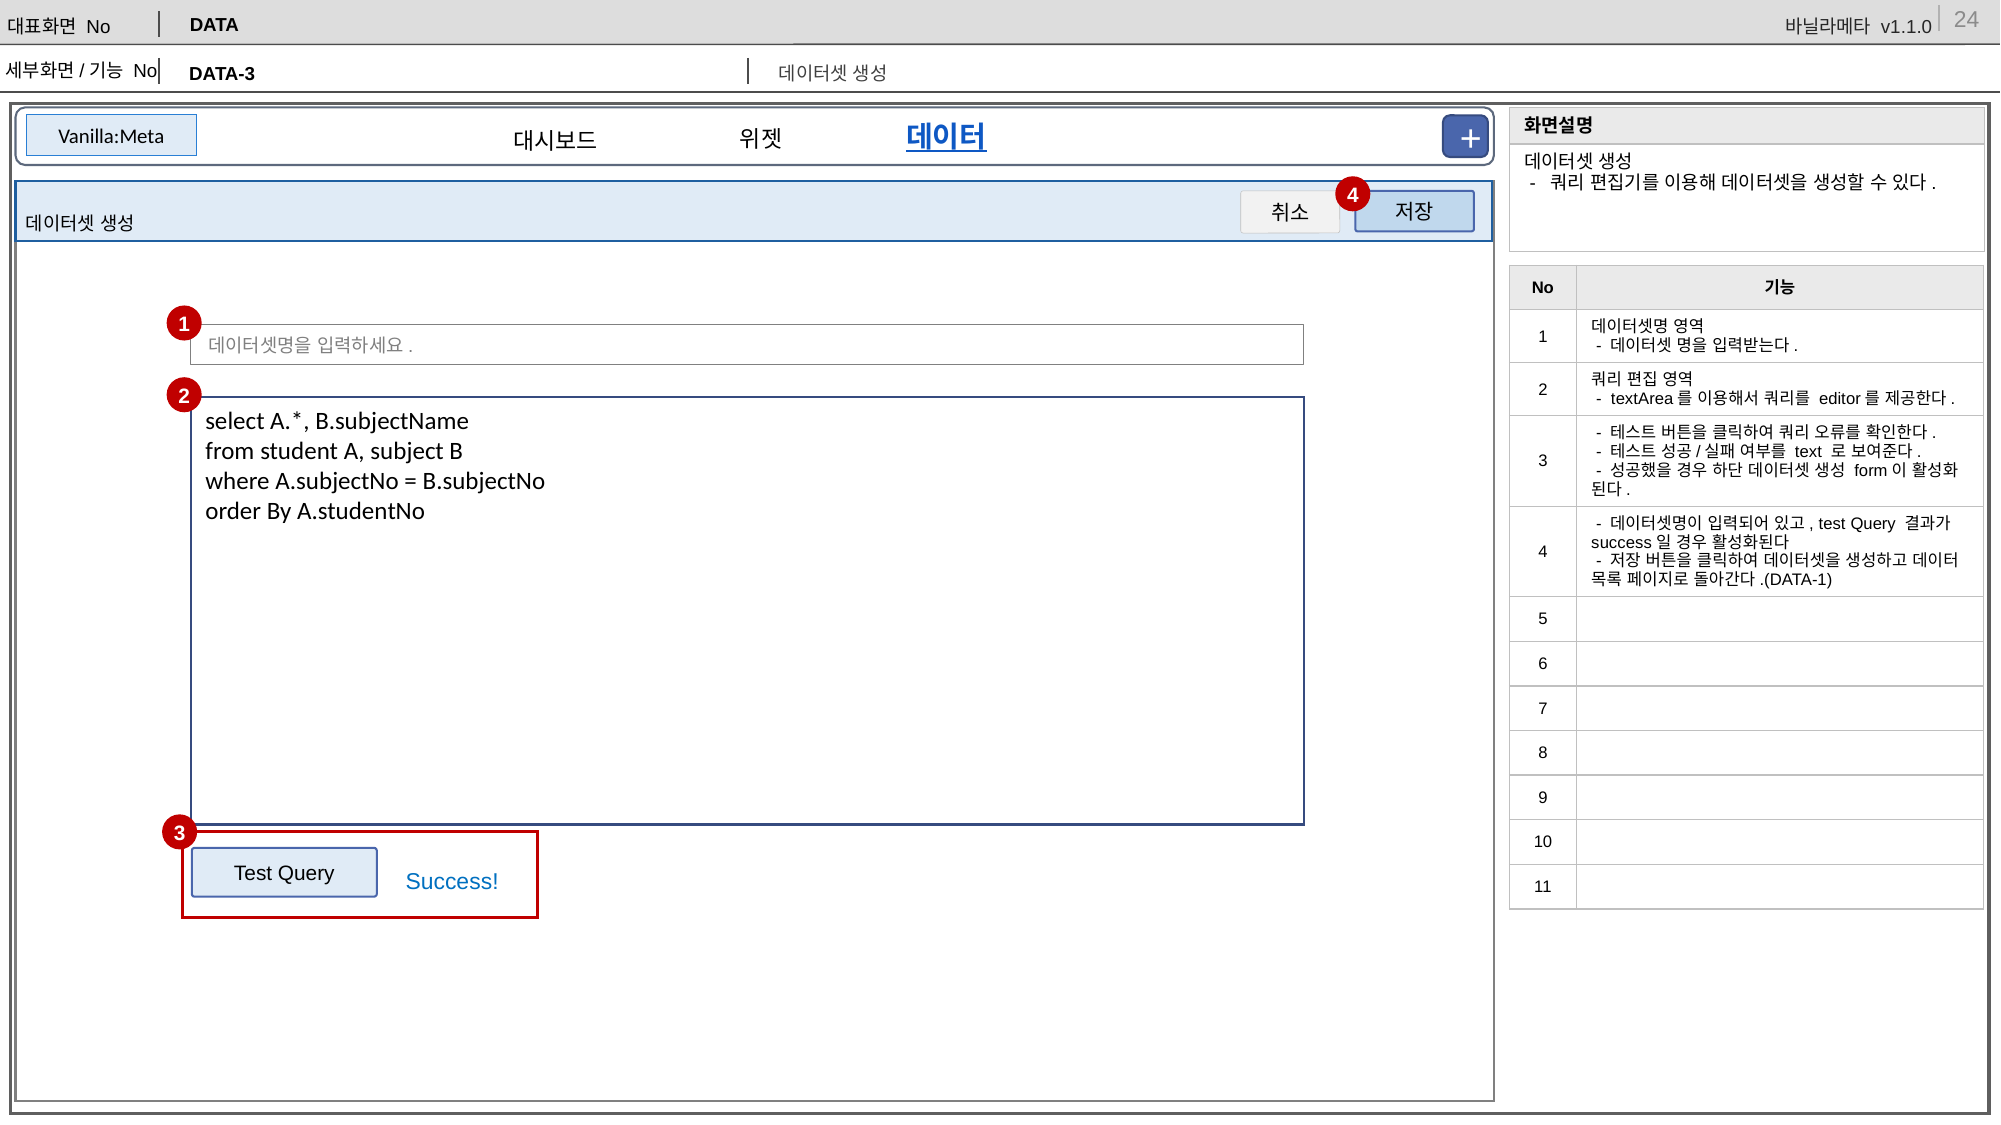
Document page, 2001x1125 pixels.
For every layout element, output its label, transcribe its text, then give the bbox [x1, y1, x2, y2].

text_box 데이터셋명을 입력하세요. [190, 323, 1304, 366]
text_box Vanilla:Meta [26, 114, 197, 156]
text_box 저장 [1354, 189, 1475, 233]
table_cell 6 [1510, 642, 1576, 685]
table_cell - 데이터셋명이 입력되어 있고, test Query 결과가 success일 경우 활성화된다 - 저장 버튼을 클릭하여 데이터셋을 생성하고 데이터 목록 페이지로 돌아간다.(DATA-1) [1577, 507, 1983, 596]
table_header 화면설명 [1510, 108, 1984, 143]
text_box 데이터 [891, 111, 1003, 161]
text_box [182, 831, 538, 919]
text_box 3 [162, 814, 198, 850]
text_box 취소 [1239, 189, 1341, 235]
table_cell [1577, 731, 1983, 774]
table_cell [1577, 642, 1983, 685]
text_box [14, 180, 1493, 242]
text_box 대시보드 [498, 119, 614, 162]
table_cell 10 [1510, 820, 1576, 864]
text_box [14, 180, 1495, 1102]
text_box [14, 106, 1495, 167]
table_cell [1577, 776, 1983, 819]
text_box 4 [1335, 176, 1371, 212]
table_cell [1577, 820, 1983, 864]
table_cell 3 [1510, 416, 1576, 506]
list 데이터셋 생성 [763, 49, 1748, 92]
table_cell [1577, 597, 1983, 641]
text_box 위젯 [724, 117, 798, 160]
table_cell 11 [1510, 865, 1576, 908]
text_box + [1441, 114, 1489, 159]
text_box select A.*, B.subjectName from student A, subject B where A.subjectNo = B.subjectNo order By A.studentNo [190, 396, 1305, 826]
table_cell - 테스트 버튼을 클릭하여 쿼리 오류를 확인한다. - 테스트 성공/실패 여부를 text 로 보여준다. - 성공했을 경우 하단 데이터셋 생성 form이 활성화 된다. [1577, 416, 1983, 506]
table_cell 5 [1510, 597, 1576, 641]
table_cell 8 [1510, 731, 1576, 774]
table_cell 1 [1510, 310, 1576, 362]
table_cell 4 [1510, 507, 1576, 596]
table_cell [1577, 865, 1983, 908]
table_cell 데이터셋 생성 - 쿼리 편집기를 이용해 데이터셋을 생성할 수 있다. [1510, 145, 1984, 251]
table_header 기능 [1577, 266, 1983, 309]
text_box 데이터셋 생성 [10, 204, 429, 242]
table_cell 7 [1510, 687, 1576, 730]
text_box 1 [166, 305, 202, 341]
table_cell 9 [1510, 776, 1576, 819]
table_cell 데이터셋명 영역 - 데이터셋 명을 입력받는다. [1577, 310, 1983, 362]
table_cell [1577, 687, 1983, 730]
table_header No [1510, 266, 1576, 309]
text_box 2 [166, 377, 202, 413]
table_cell 2 [1510, 363, 1576, 415]
list DATA [174, 0, 1204, 43]
table_cell 쿼리 편집 영역 - textArea를 이용해서 쿼리를 editor를 제공한다. [1577, 363, 1983, 415]
list DATA-3 [174, 49, 749, 92]
